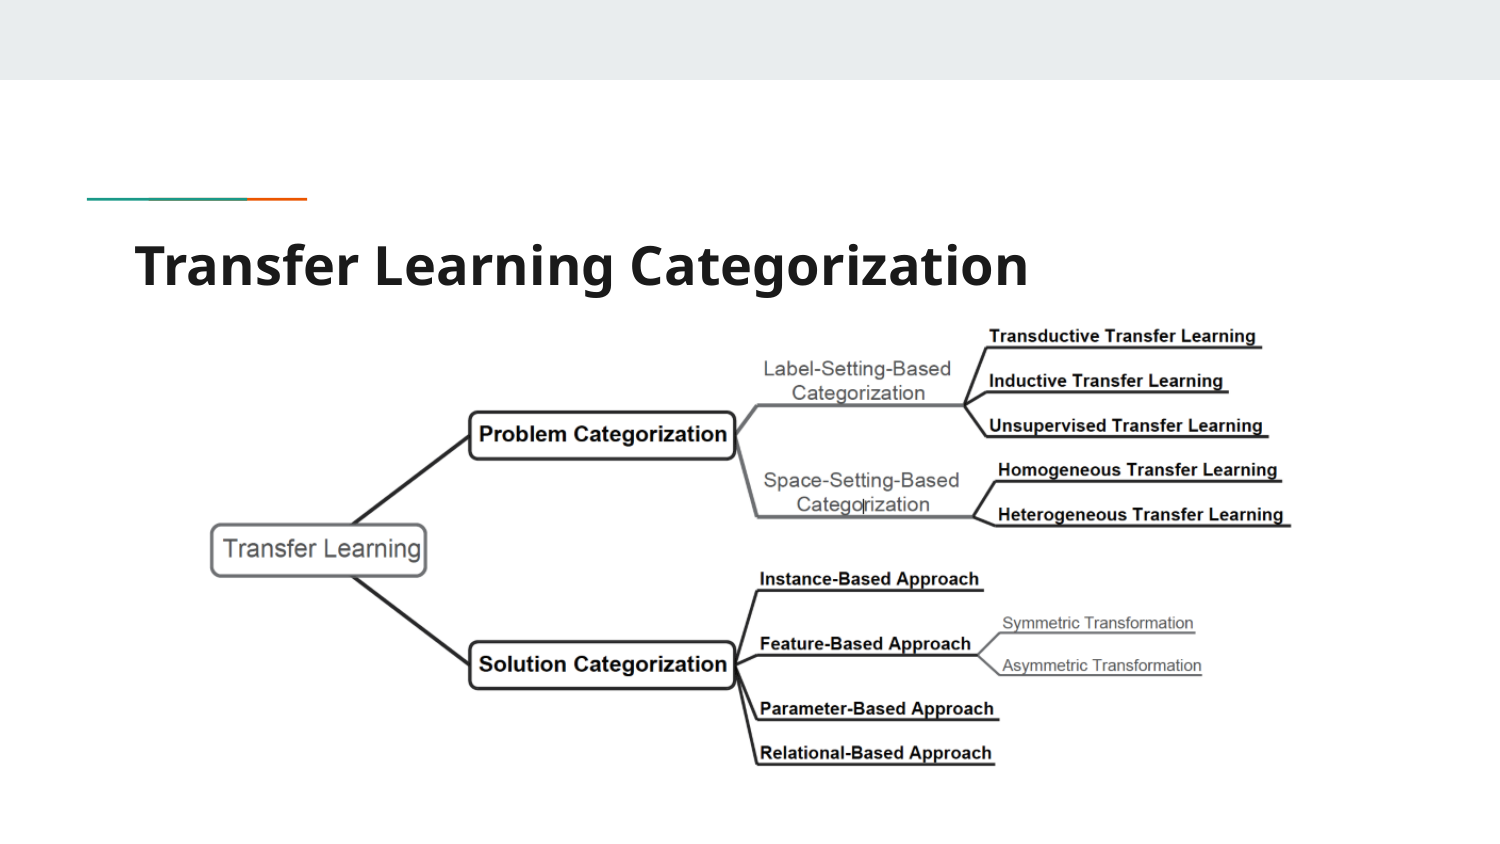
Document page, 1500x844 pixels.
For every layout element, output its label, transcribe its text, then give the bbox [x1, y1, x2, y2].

picture [205, 322, 1295, 769]
title Transfer Learning Categorization [119, 216, 1381, 305]
